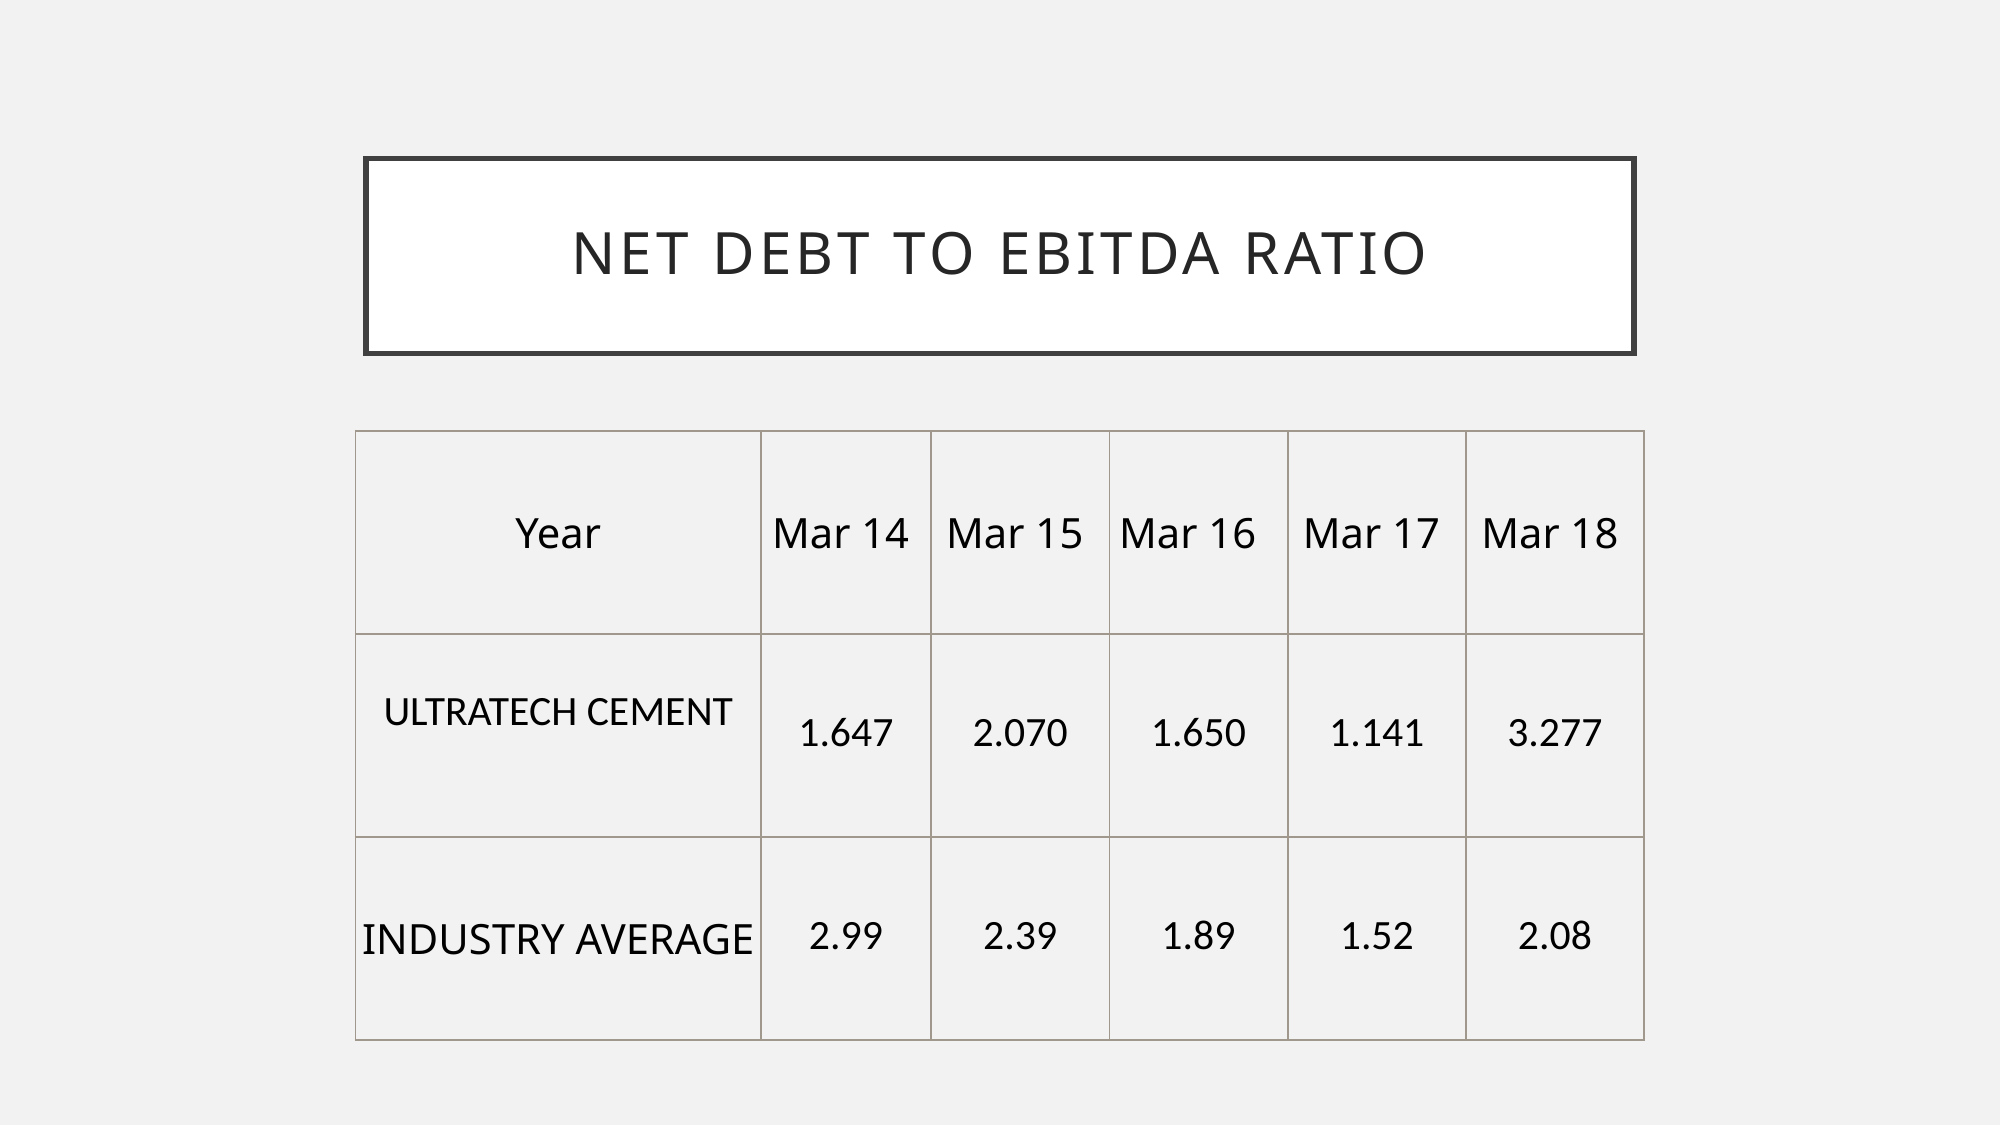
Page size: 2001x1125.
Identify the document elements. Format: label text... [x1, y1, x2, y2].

title NET DEBT TO EBITDA RATIO [363, 156, 1637, 356]
table_header Mar 14 [762, 432, 930, 633]
table_cell INDUSTRY AVERAGE [356, 838, 760, 1039]
table_header Mar 17 [1289, 432, 1465, 633]
table_cell 1.141 [1289, 635, 1465, 836]
table_cell 1.650 [1110, 635, 1287, 836]
table_cell 1.52 [1289, 838, 1465, 1039]
table_cell 2.070 [932, 635, 1109, 836]
table_header Year [356, 432, 760, 633]
table_header Mar 16 [1110, 432, 1287, 633]
table_cell 1.89 [1110, 838, 1287, 1039]
table_cell 2.08 [1467, 838, 1643, 1039]
table_header Mar 18 [1467, 432, 1643, 633]
table_cell 2.99 [762, 838, 930, 1039]
table_cell 2.39 [932, 838, 1109, 1039]
table_cell 3.277 [1467, 635, 1643, 836]
table_cell ULTRATECH CEMENT [356, 635, 760, 836]
table_header Mar 15 [932, 432, 1109, 633]
table_cell 1.647 [762, 635, 930, 836]
